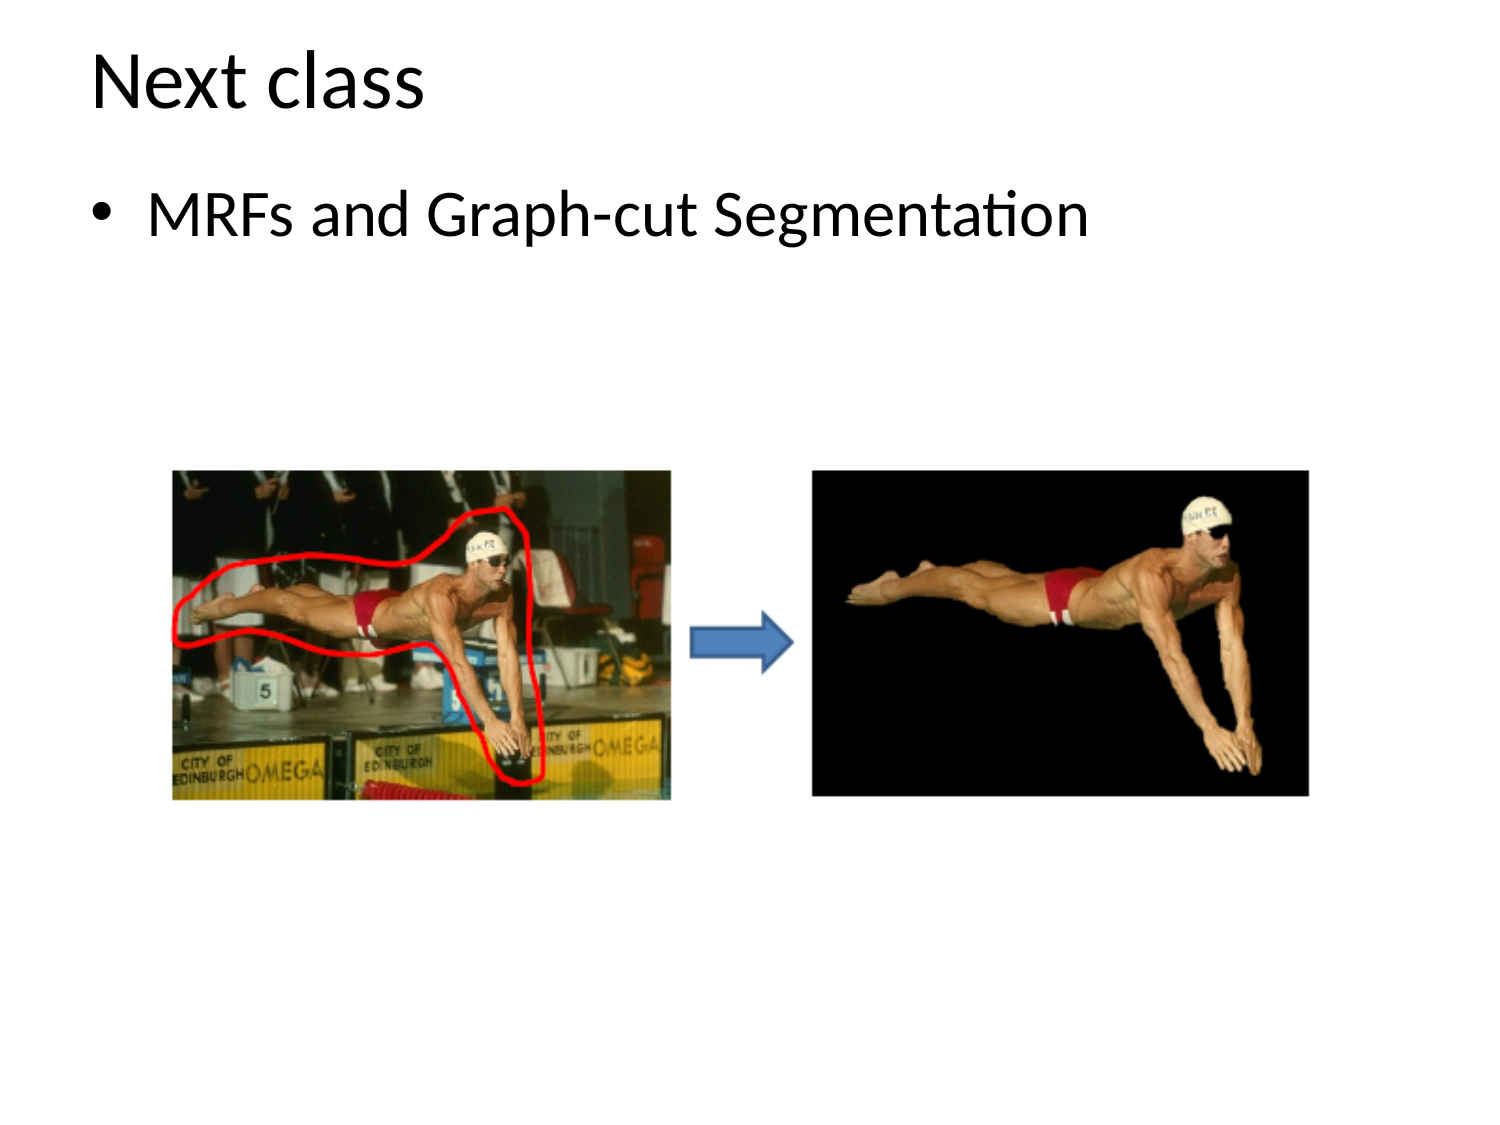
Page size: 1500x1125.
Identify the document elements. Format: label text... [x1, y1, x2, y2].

picture [137, 437, 1348, 826]
list MRFs and Graph-cut Segmentation [74, 162, 1426, 1006]
title Next class [74, 0, 1426, 151]
